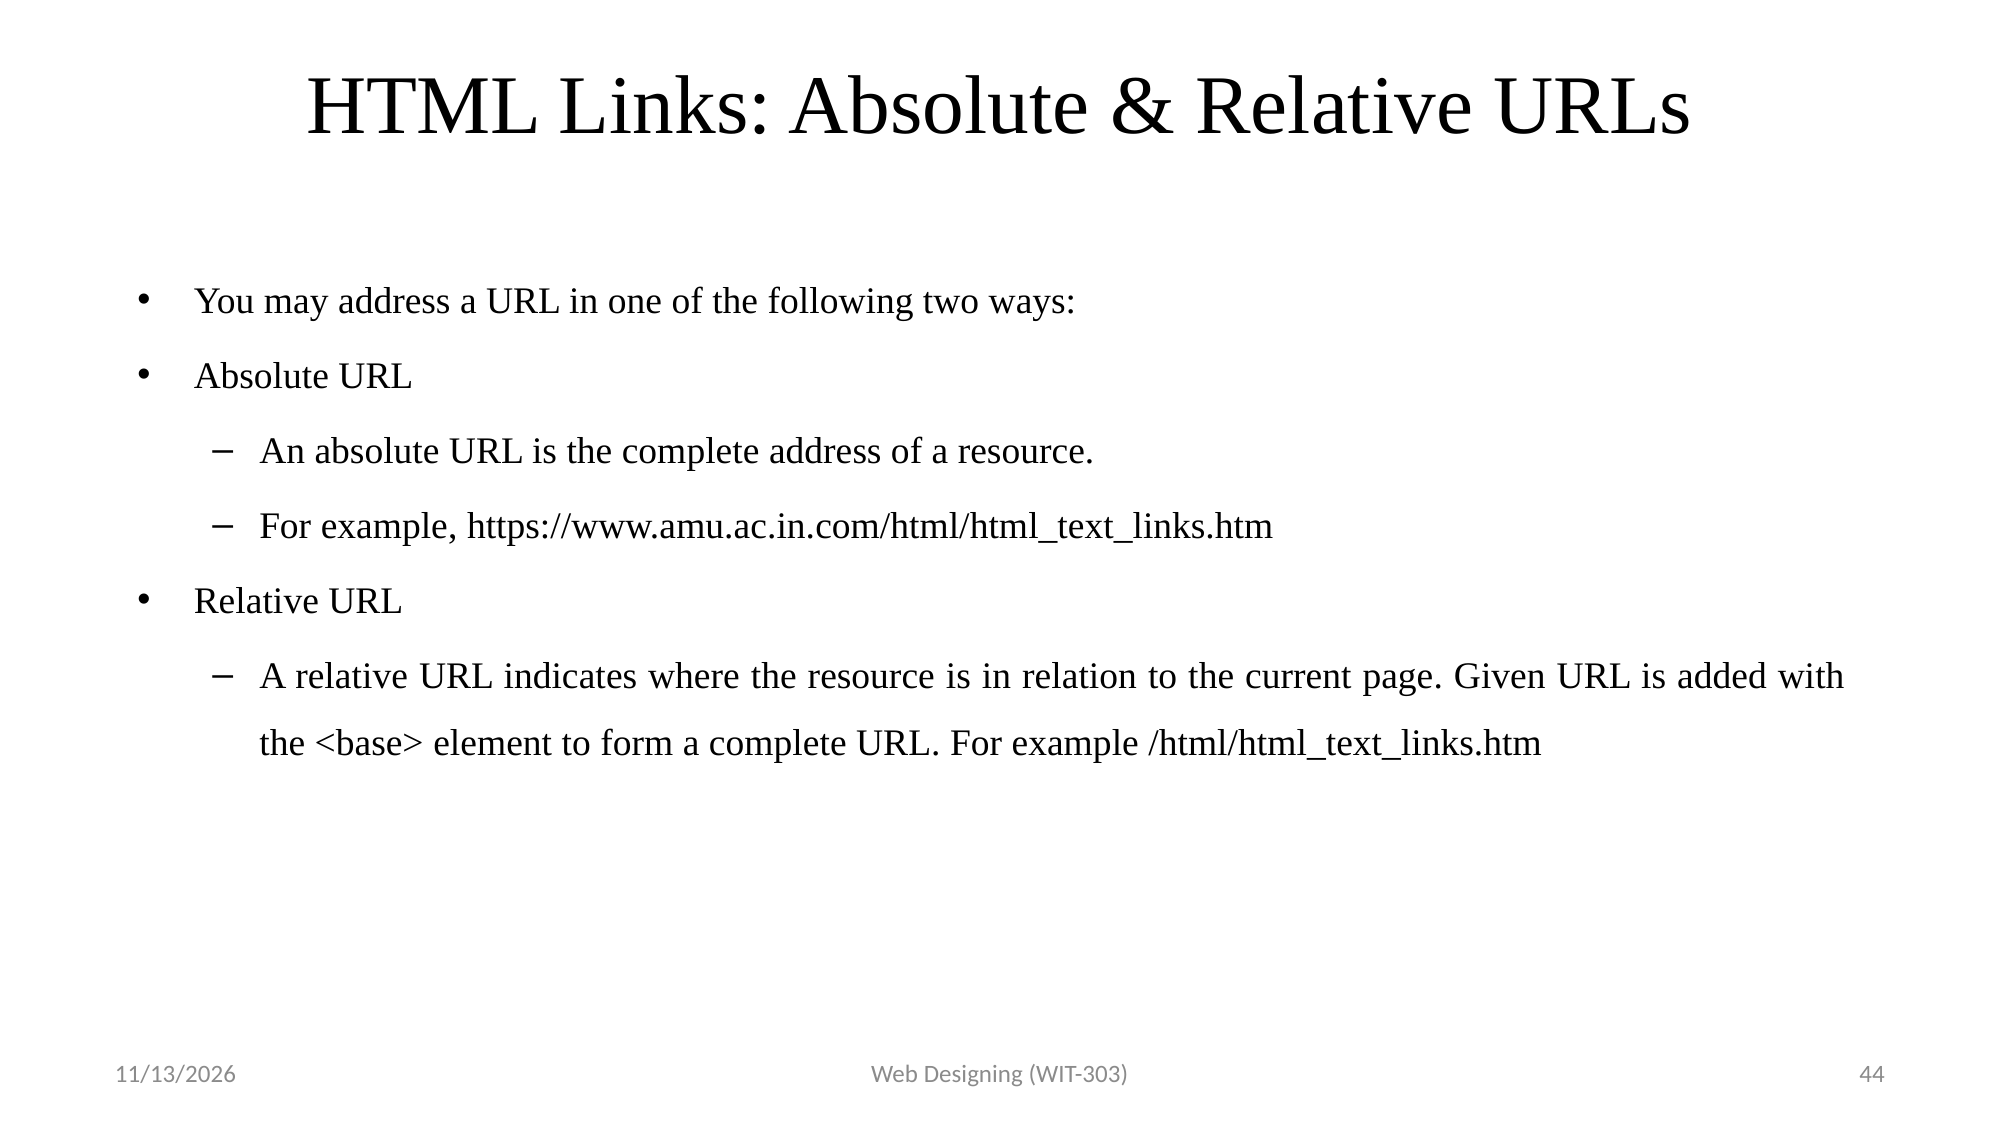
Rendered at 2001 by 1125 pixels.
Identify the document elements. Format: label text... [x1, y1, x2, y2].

title HTML Links: Absolute & Relative URLs [137, 0, 1863, 193]
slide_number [99, 1042, 567, 1103]
list You may address a URL in one of the following two ways: Absolute URL An absolute URL is the complete address of a resource. For example, https://www.amu.ac.in.com/html/html_text_links.htm Relative URL A relative URL indicates where the resource is in relation to the current page. Given URL is added with the <base> element to form a complete URL. For example /html/html_text_links.htm [122, 193, 1863, 1043]
slide_number 44 [1433, 1042, 1900, 1103]
footer Web Designing (WIT-303) [683, 1042, 1317, 1103]
